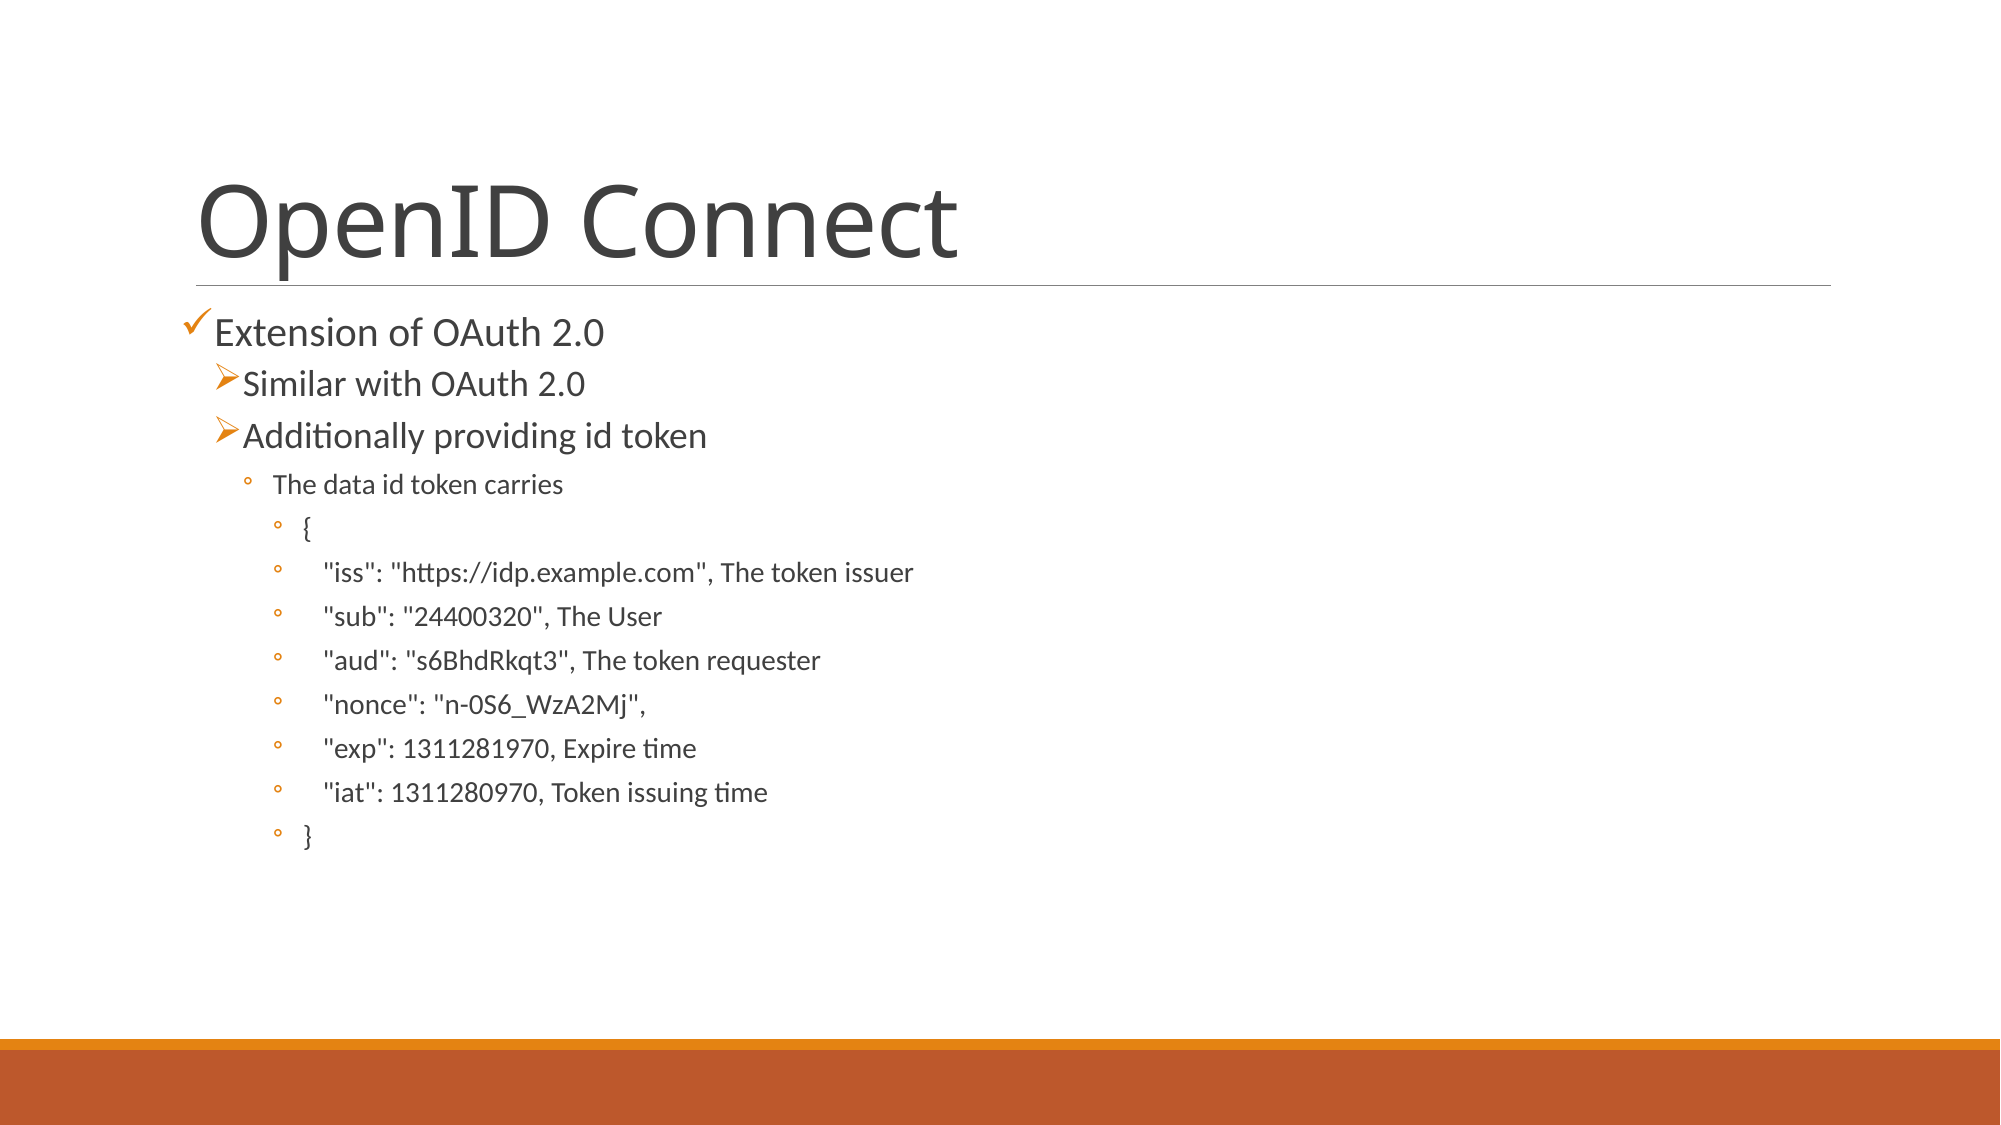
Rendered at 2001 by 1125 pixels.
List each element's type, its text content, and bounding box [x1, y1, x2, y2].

title OpenID Connect [180, 47, 1830, 285]
list Extension of OAuth 2.0 Similar with OAuth 2.0 Additionally providing id token The data id token carries { "iss": "https://idp.example.com", The token issuer "sub": "24400320", The User "aud": "s6BhdRkqt3", The token requester "nonce": "n-0S6_WzA2Mj", "exp": 1311281970, Expire time "iat": 1311280970, Token issuing time } [180, 302, 1830, 963]
